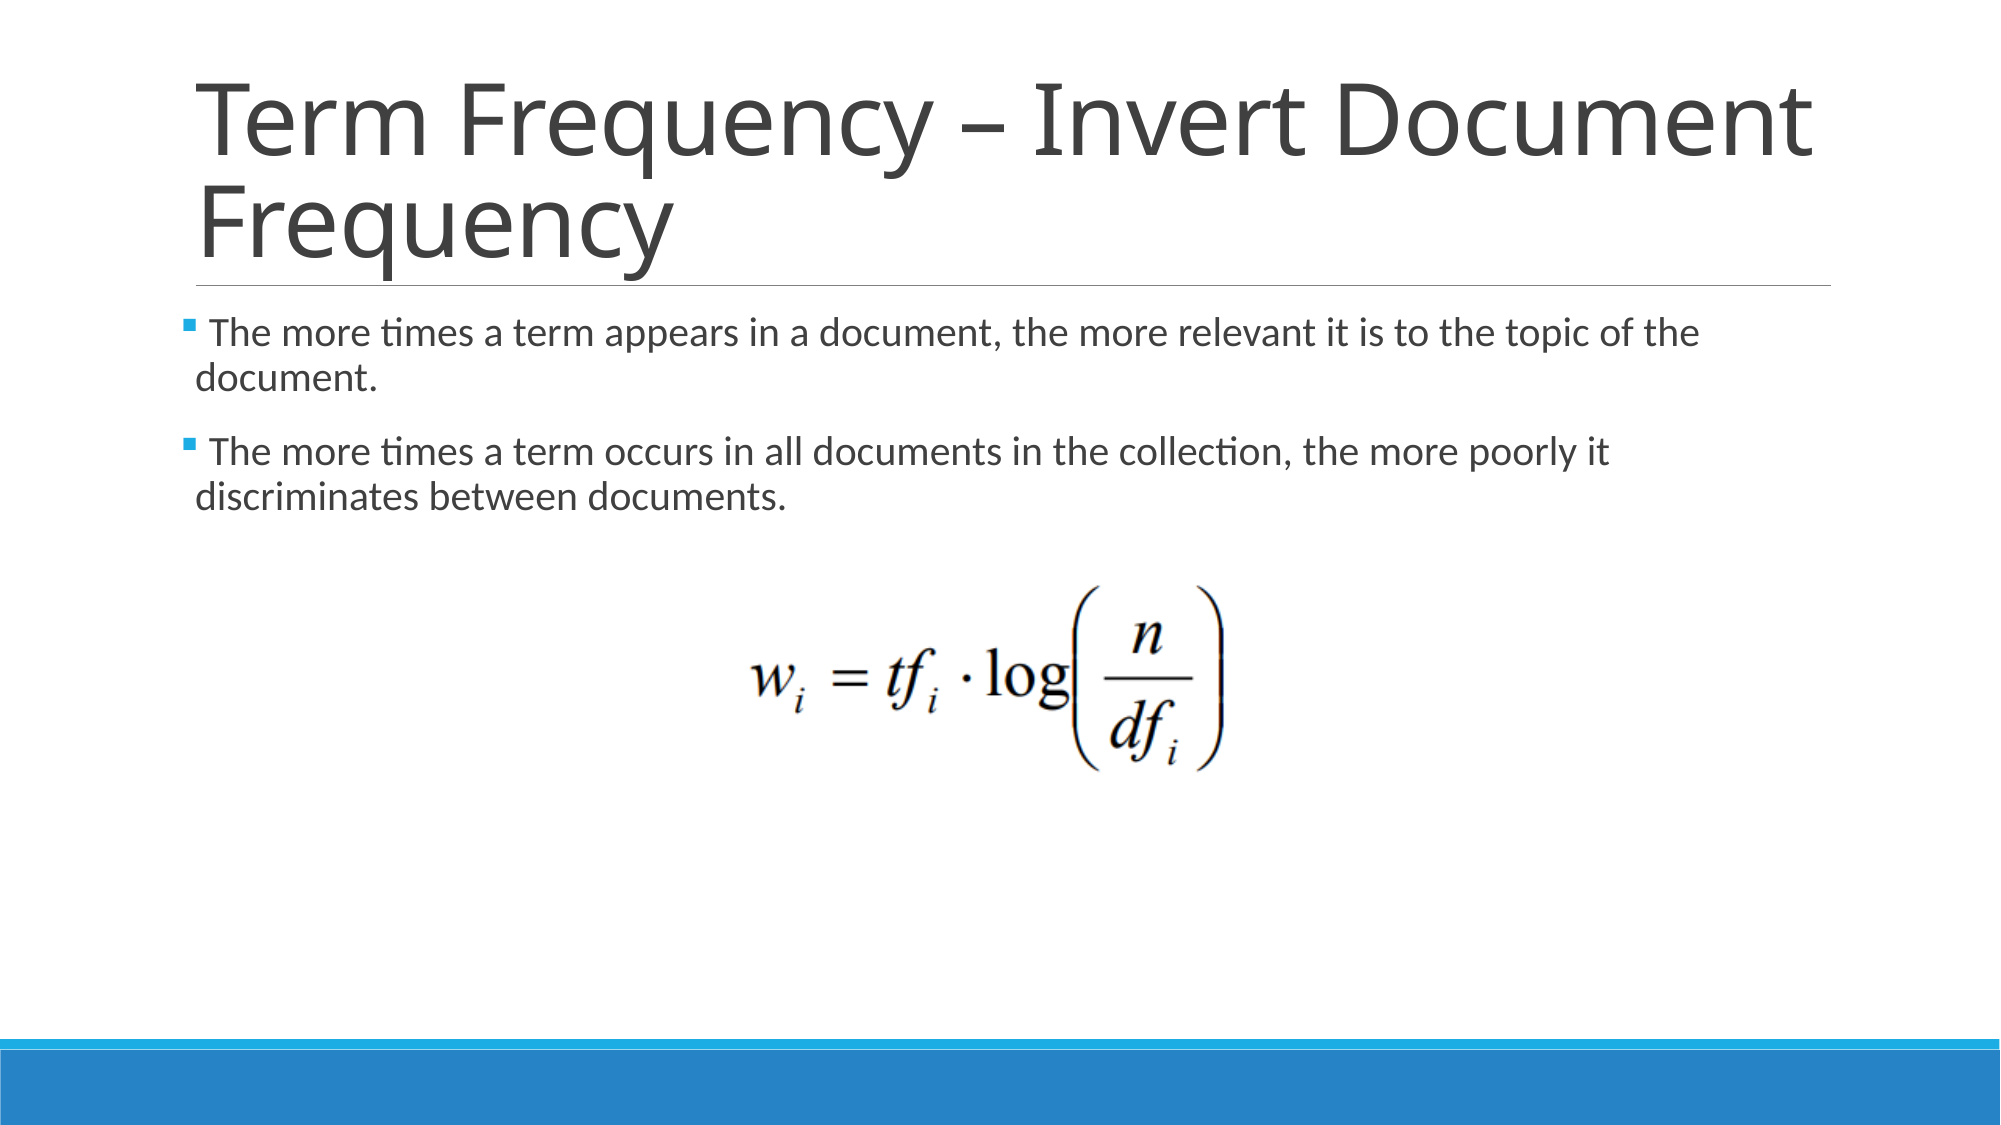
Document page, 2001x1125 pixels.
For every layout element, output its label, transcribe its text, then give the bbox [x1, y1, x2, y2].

title Term Frequency – Invert Document Frequency [180, 47, 1830, 285]
list The more times a term appears in a document, the more relevant it is to the topic of the document. The more times a term occurs in all documents in the collection, the more poorly it discriminates between documents. [180, 302, 1830, 963]
picture [693, 531, 1317, 822]
